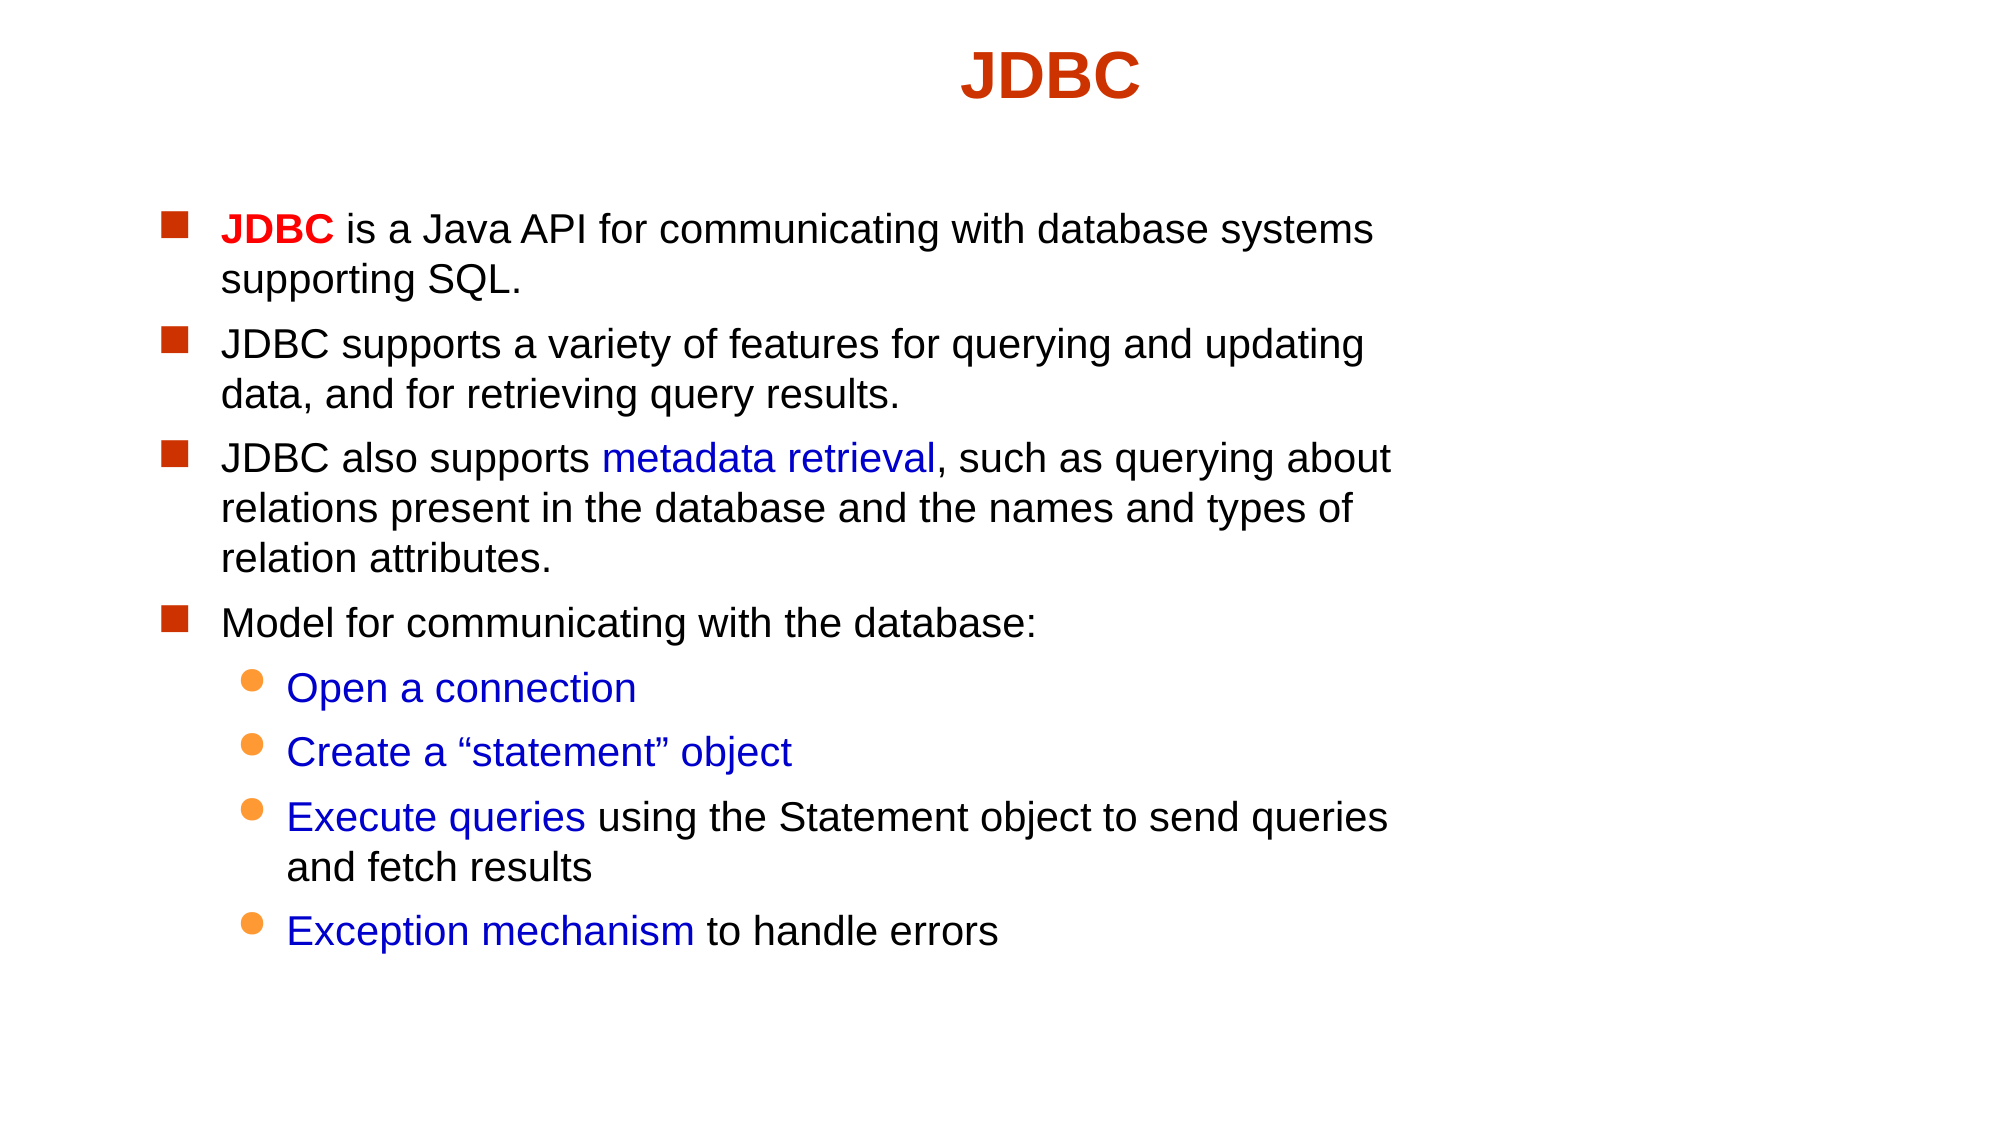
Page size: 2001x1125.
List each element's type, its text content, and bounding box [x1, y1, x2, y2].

title JDBC [167, 18, 1935, 120]
list JDBC is a Java API for communicating with database systems supporting SQL. JDBC supports a variety of features for querying and updating data, and for retrieving query results. JDBC also supports metadata retrieval, such as querying about relations present in the database and the names and types of relation attributes. Model for communicating with the database: Open a connection Create a “statement” object Execute queries using the Statement object to send queries and fetch results Exception mechanism to handle errors [149, 194, 1437, 995]
